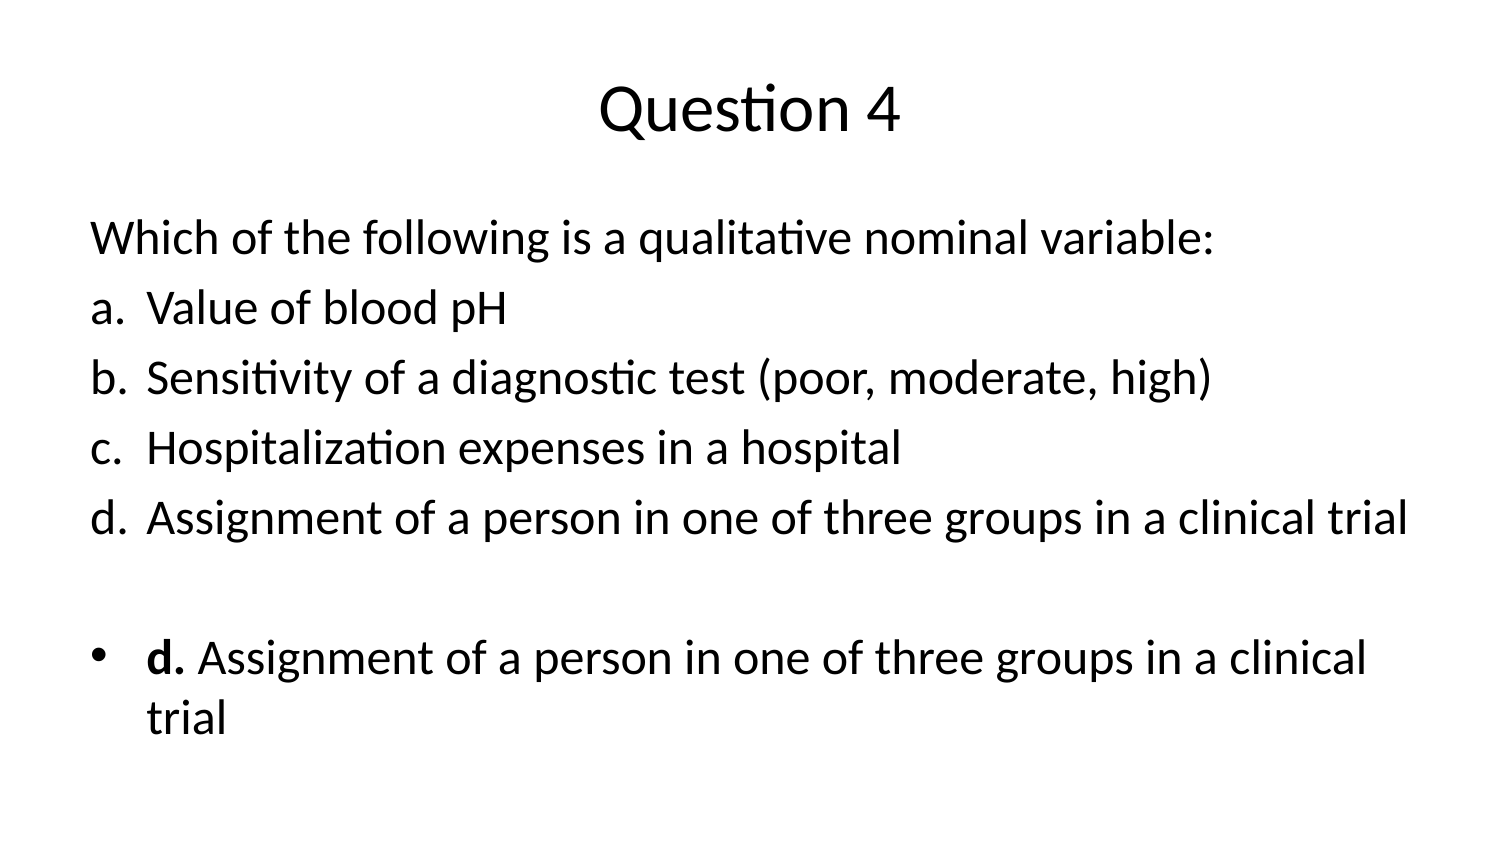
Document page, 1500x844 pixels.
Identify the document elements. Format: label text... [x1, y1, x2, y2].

list Which of the following is a qualitative nominal variable: Value of blood pH Sensitivity of a diagnostic test (poor, moderate, high) Hospitalization expenses in a hospital Assignment of a person in one of three groups in a clinical trial d. Assignment of a person in one of three groups in a clinical trial [75, 196, 1425, 754]
title Question 4 [75, 33, 1425, 175]
